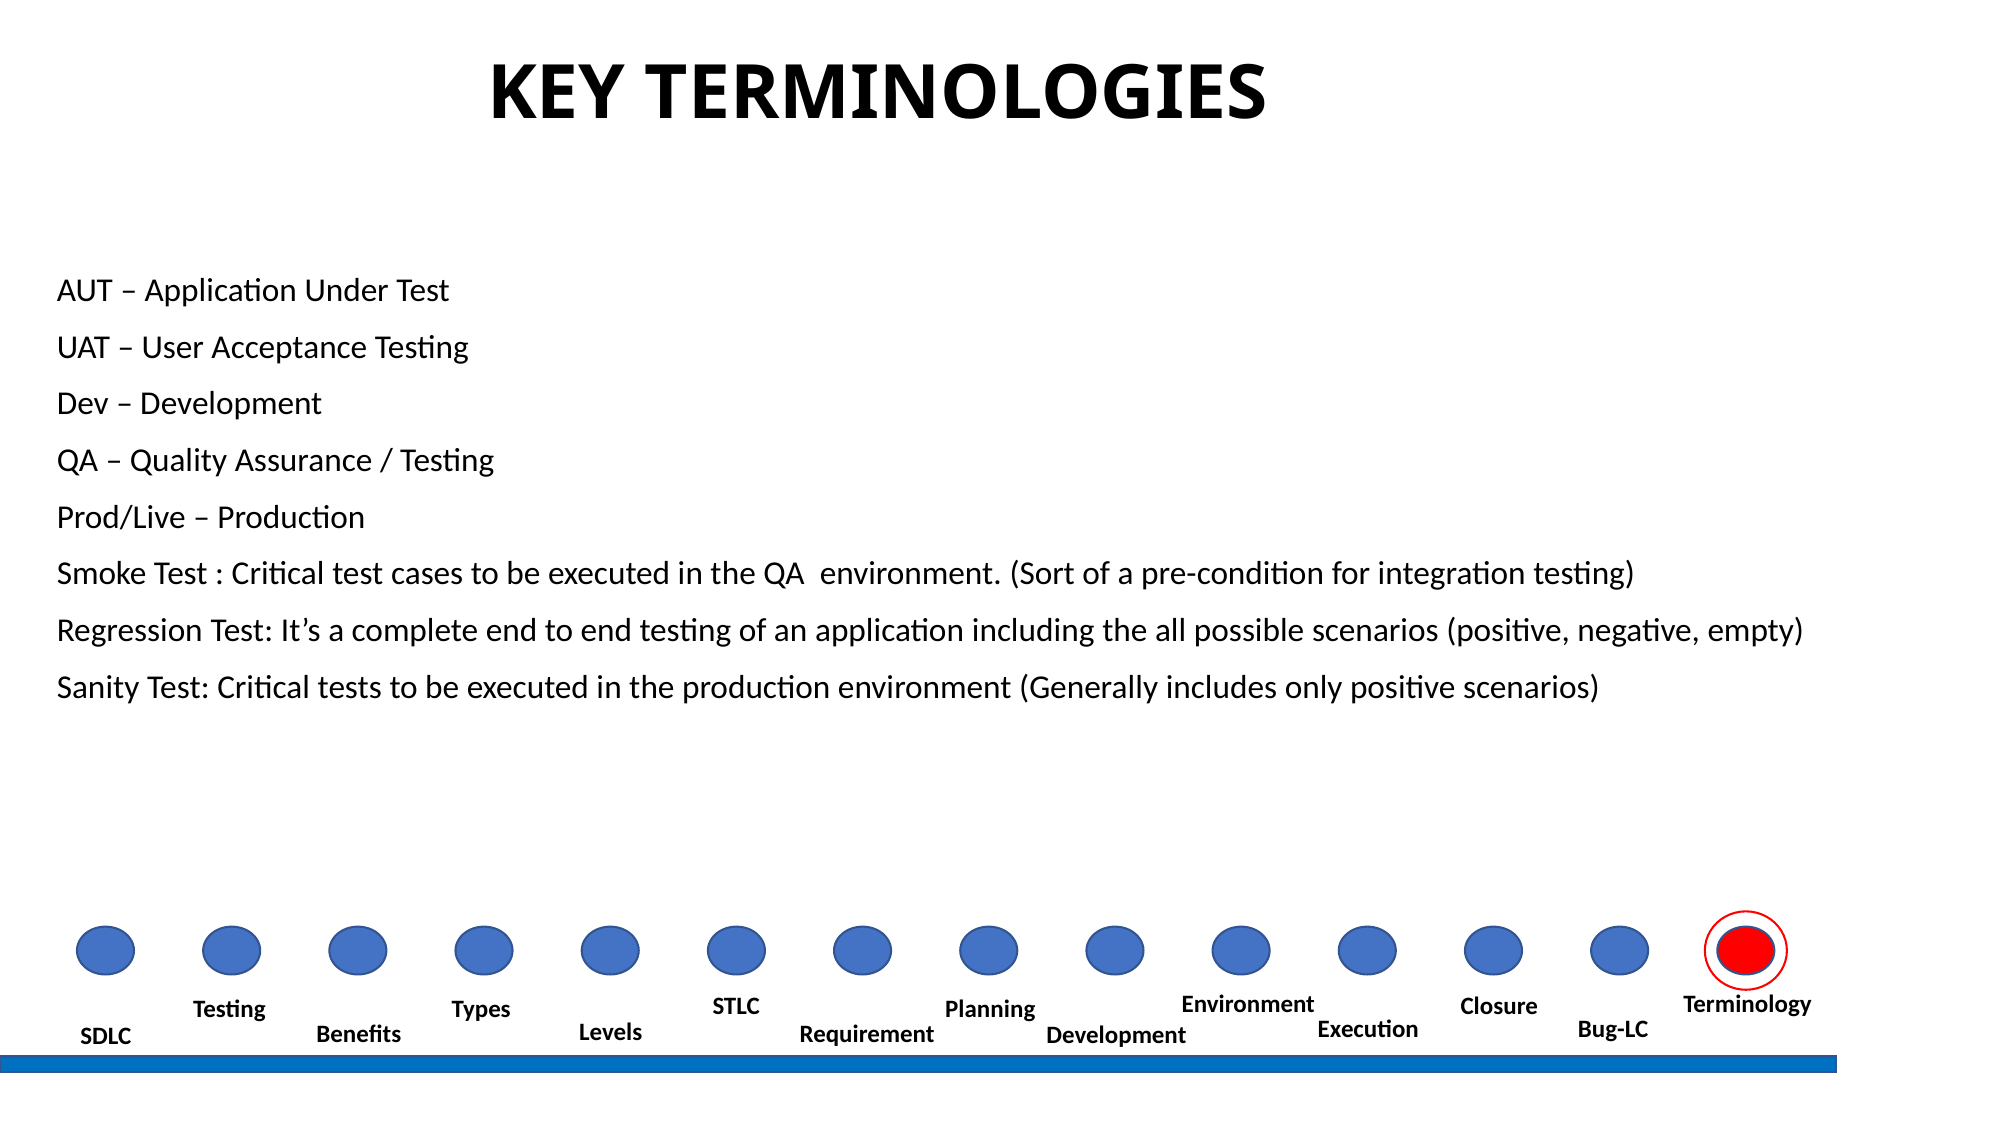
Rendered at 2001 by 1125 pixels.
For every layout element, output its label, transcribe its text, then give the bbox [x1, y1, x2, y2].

text_box [1590, 925, 1650, 976]
text_box AUT – Application Under Test UAT – User Acceptance Testing Dev – Development QA – Quality Assurance / Testing Prod/Live – Production Smoke Test : Critical test cases to be executed in the QA environment. (Sort of a pre-condition for integration testing) Regression Test: It’s a complete end to end testing of an application including the all possible scenarios (positive, negative, empty) Sanity Test: Critical tests to be executed in the production environment (Generally includes only positive scenarios) [41, 265, 1965, 748]
text_box Closure [1445, 982, 1553, 1028]
text_box [832, 925, 893, 976]
text_box [75, 925, 136, 976]
text_box Benefits [301, 1010, 417, 1055]
text_box [1337, 925, 1397, 976]
text_box Execution [1302, 1005, 1435, 1050]
text_box [1703, 910, 1788, 991]
text_box KEY TERMINOLOGIES [46, 28, 1709, 143]
text_box [580, 925, 640, 976]
text_box Development [1031, 1010, 1202, 1056]
text_box Types [436, 985, 526, 1030]
text_box [959, 925, 1019, 976]
text_box Requirement [784, 1010, 950, 1056]
text_box Levels [564, 1007, 658, 1053]
text_box Environment [1166, 980, 1331, 1026]
text_box [1463, 925, 1524, 976]
text_box [1211, 925, 1271, 976]
text_box [1085, 925, 1145, 976]
text_box STLC [697, 982, 775, 1028]
text_box Planning [930, 984, 1051, 1030]
text_box SDLC [65, 1012, 147, 1057]
text_box [328, 925, 388, 976]
text_box [202, 925, 262, 976]
text_box [454, 925, 514, 976]
text_box Testing [178, 985, 281, 1030]
text_box Bug-LC [1563, 1005, 1664, 1050]
text_box [0, 1055, 1837, 1073]
text_box [706, 925, 766, 976]
text_box Terminology [1668, 979, 1827, 1025]
